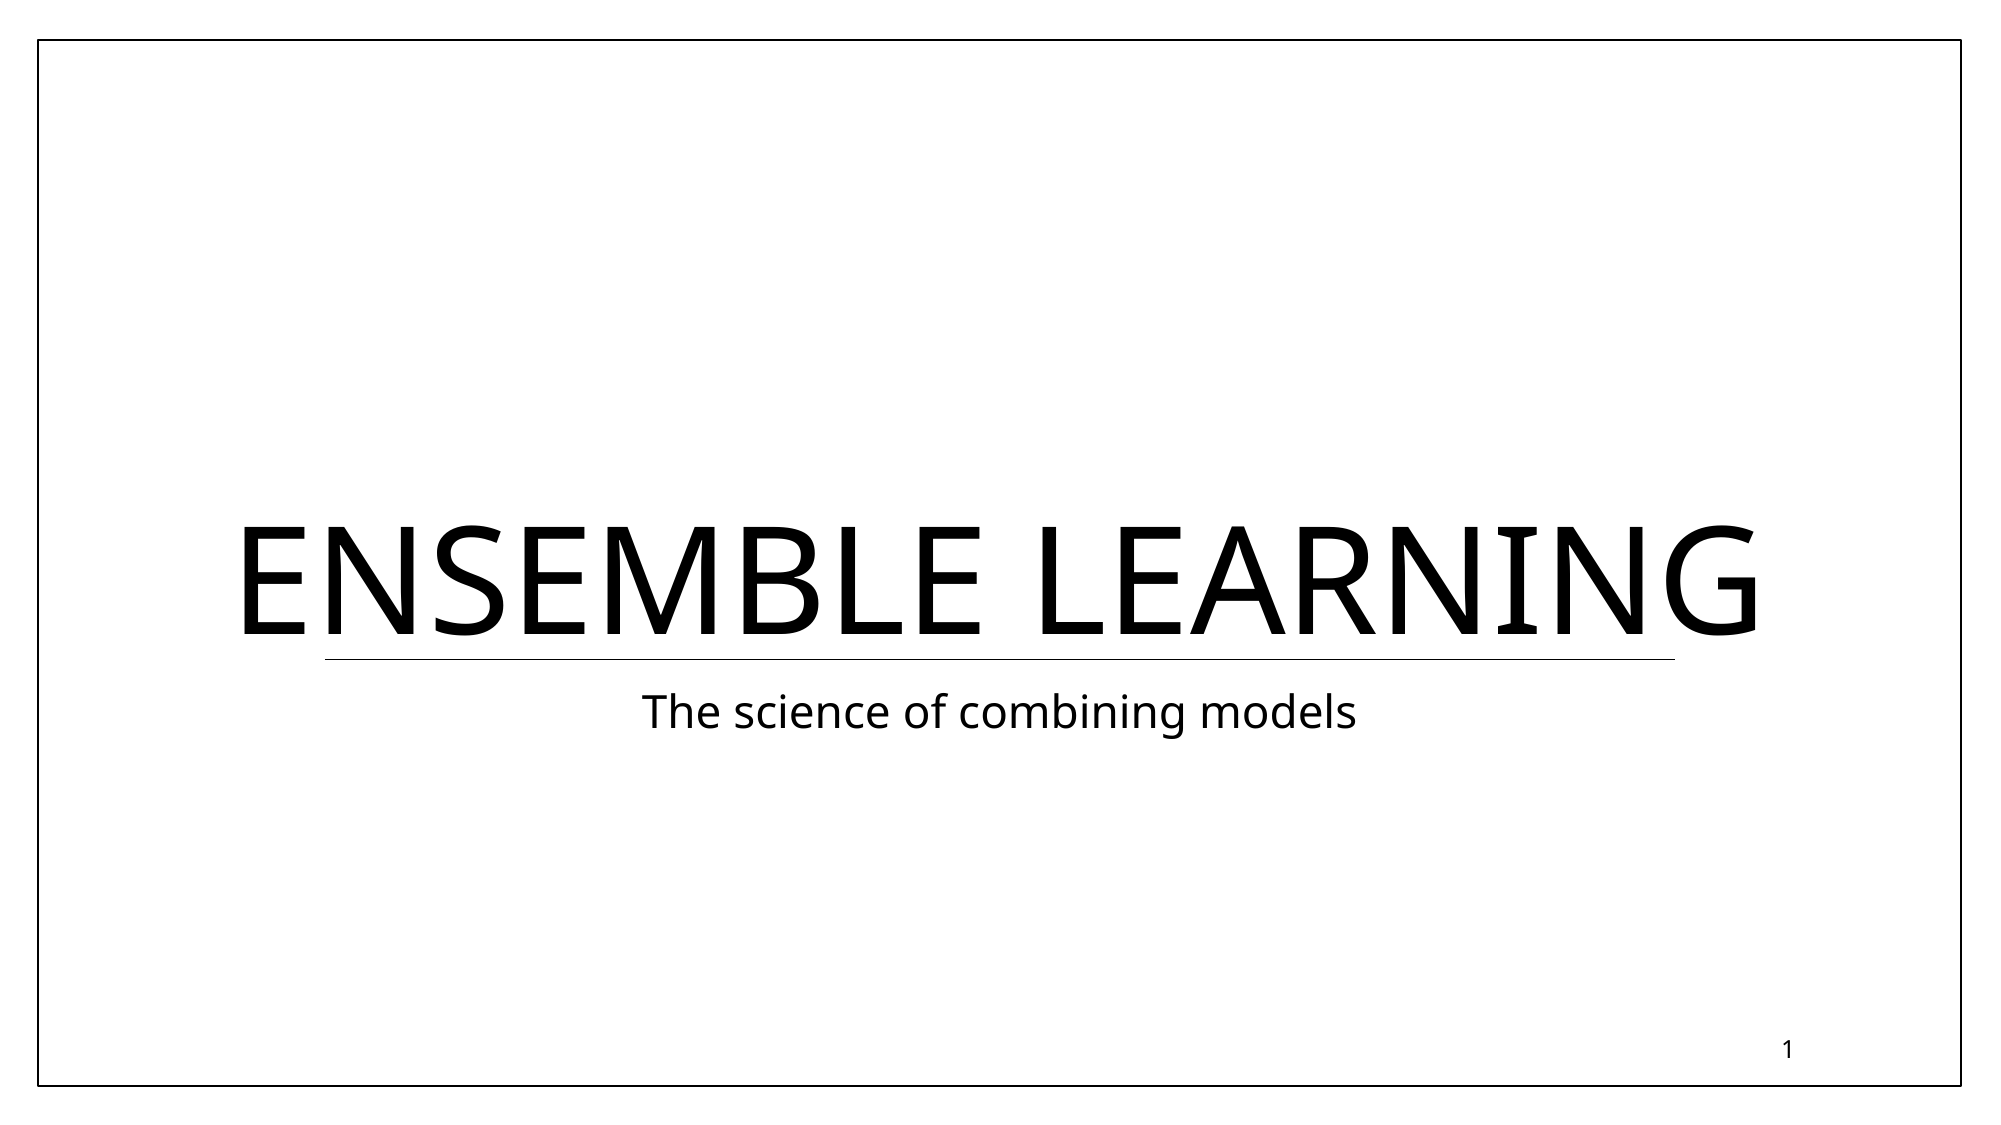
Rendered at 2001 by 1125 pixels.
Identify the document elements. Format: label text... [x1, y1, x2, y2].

slide_number ‹#› [1530, 1020, 1811, 1081]
list The science of combining models [280, 681, 1719, 906]
title ENSEMBLE LEARNING [181, 192, 1817, 673]
